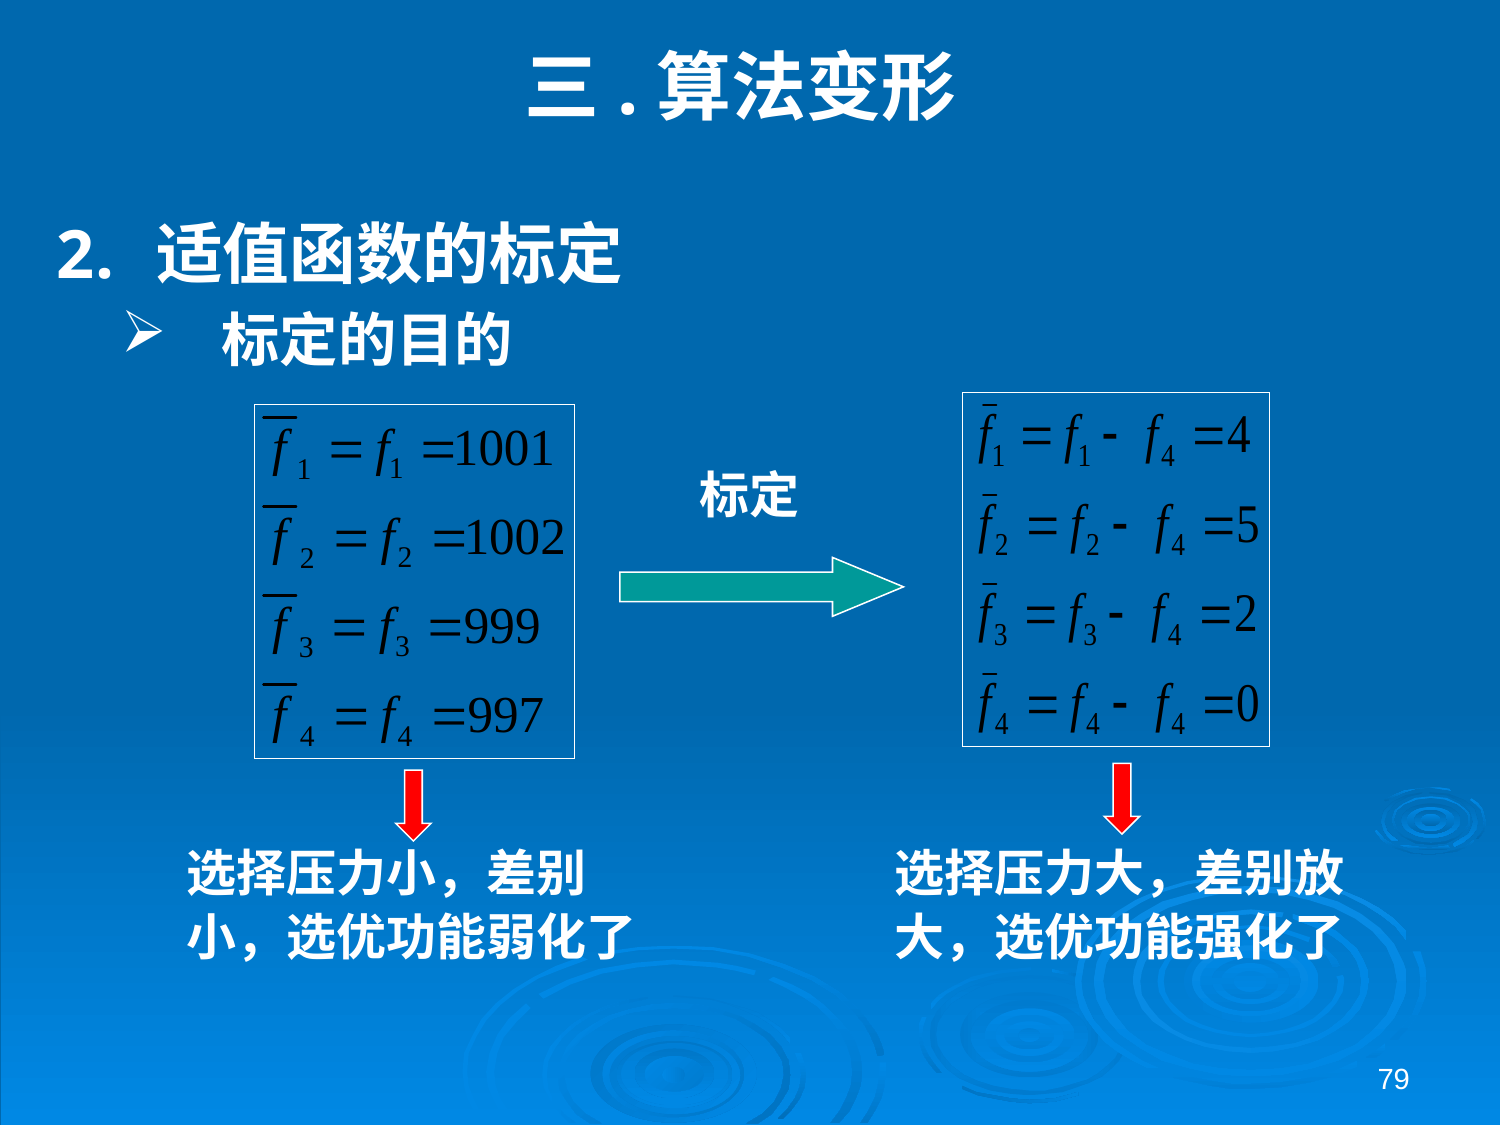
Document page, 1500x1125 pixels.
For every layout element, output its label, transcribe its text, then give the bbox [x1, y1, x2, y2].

text_box 选择压力大，差别放 大，选优功能强化了 [880, 841, 1365, 974]
text_box 选择压力小，差别 小，选优功能弱化了 [171, 841, 657, 974]
title 三.算法变形 [33, 30, 1448, 138]
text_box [254, 403, 575, 759]
list 适值函数的标定 标定的目的 [40, 219, 1460, 1059]
text_box 标定 [667, 462, 833, 532]
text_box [962, 392, 1270, 747]
slide_number 79 [1074, 1059, 1426, 1103]
text_box [619, 557, 904, 617]
text_box [395, 770, 432, 842]
text_box [1104, 763, 1140, 835]
